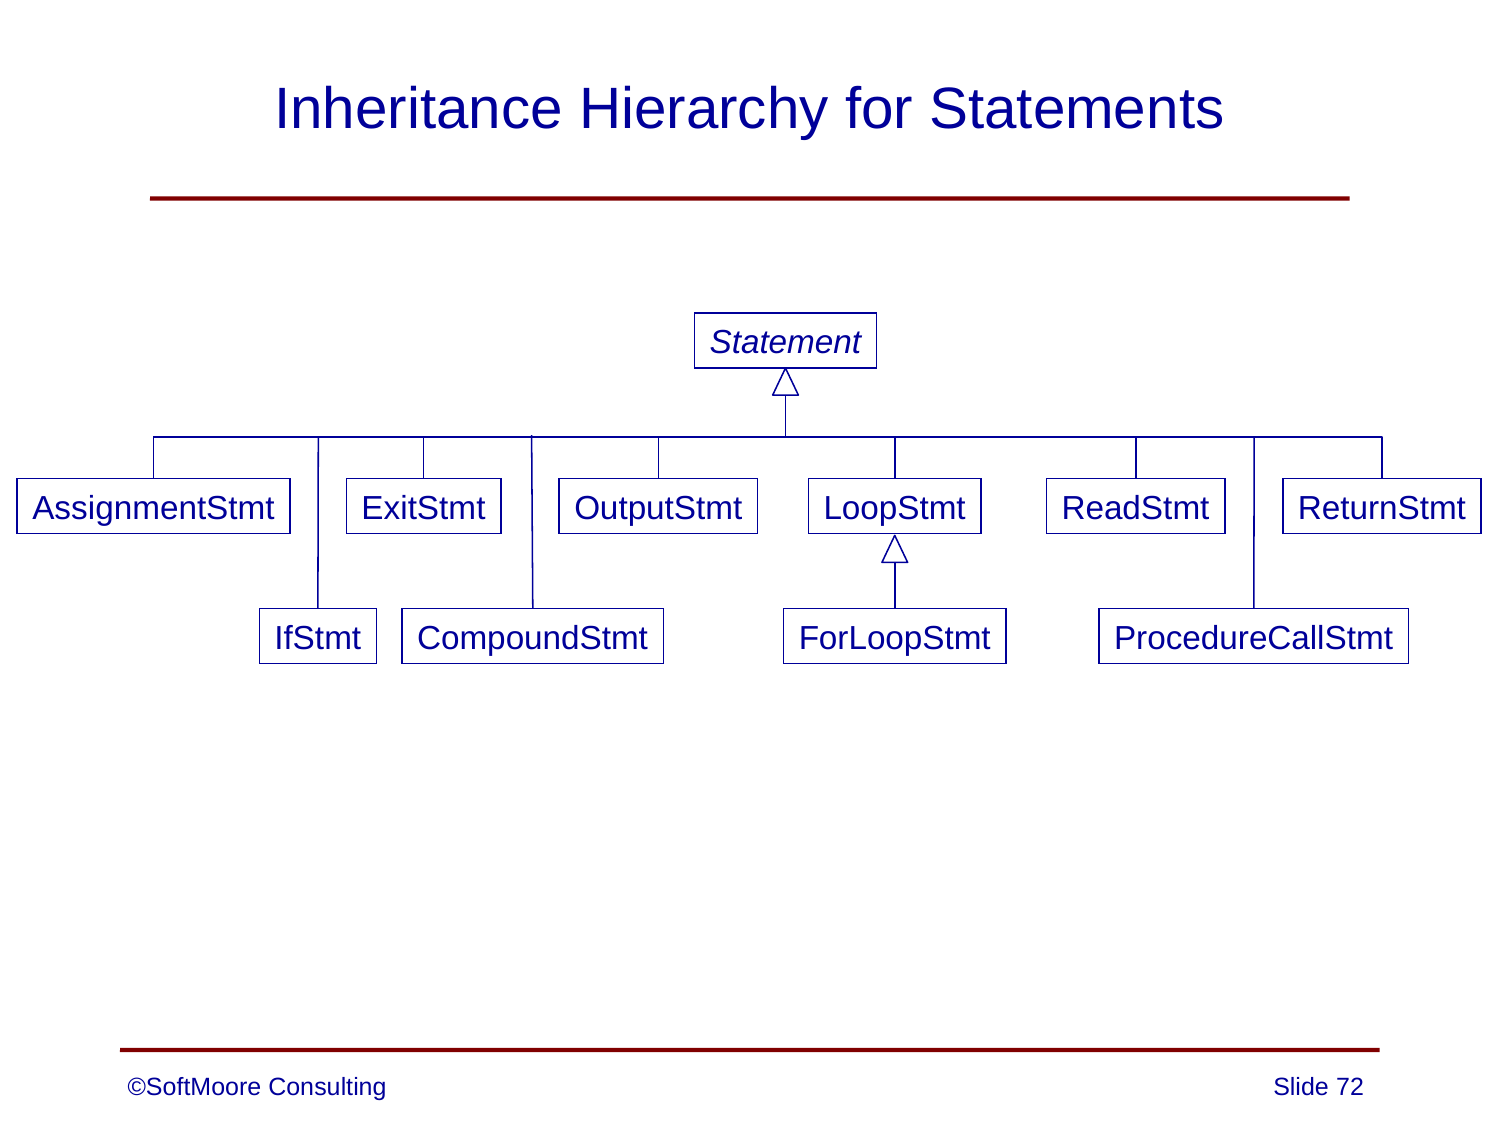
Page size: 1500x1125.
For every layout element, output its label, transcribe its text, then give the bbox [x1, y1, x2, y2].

slide_number Slide 72 [1078, 1061, 1380, 1109]
title Inheritance Hierarchy for Statements [149, 22, 1350, 188]
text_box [22, 312, 1478, 665]
footer ©SoftMoore Consulting [111, 1061, 563, 1109]
